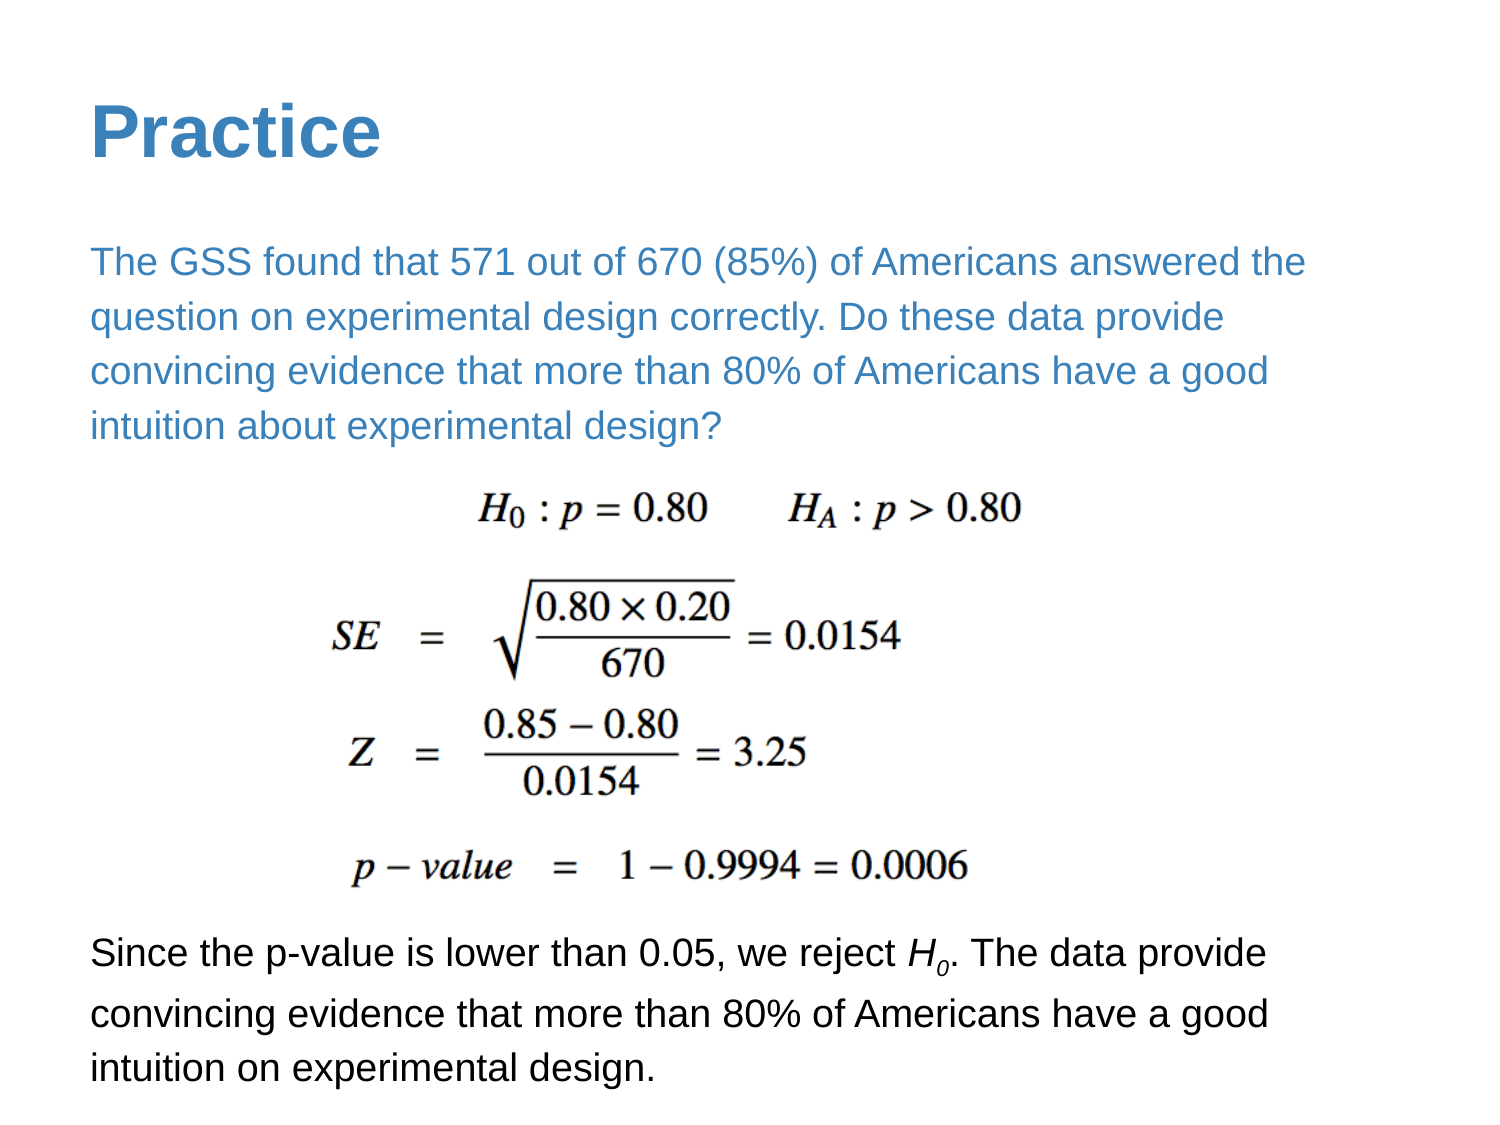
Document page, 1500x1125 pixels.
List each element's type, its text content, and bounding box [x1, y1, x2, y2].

picture [333, 840, 988, 910]
list Since the p-value is lower than 0.05, we reject H0. The data provide convincing evidence that more than 80% of Americans have a good intuition on experimental design. [75, 903, 1359, 1084]
picture [212, 460, 1059, 690]
picture [195, 701, 909, 803]
list The GSS found that 571 out of 670 (85%) of Americans answered the question on experimental design correctly. Do these data provide convincing evidence that more than 80% of Americans have a good intuition about experimental design? [75, 214, 1359, 435]
title Practice [75, 0, 1425, 188]
